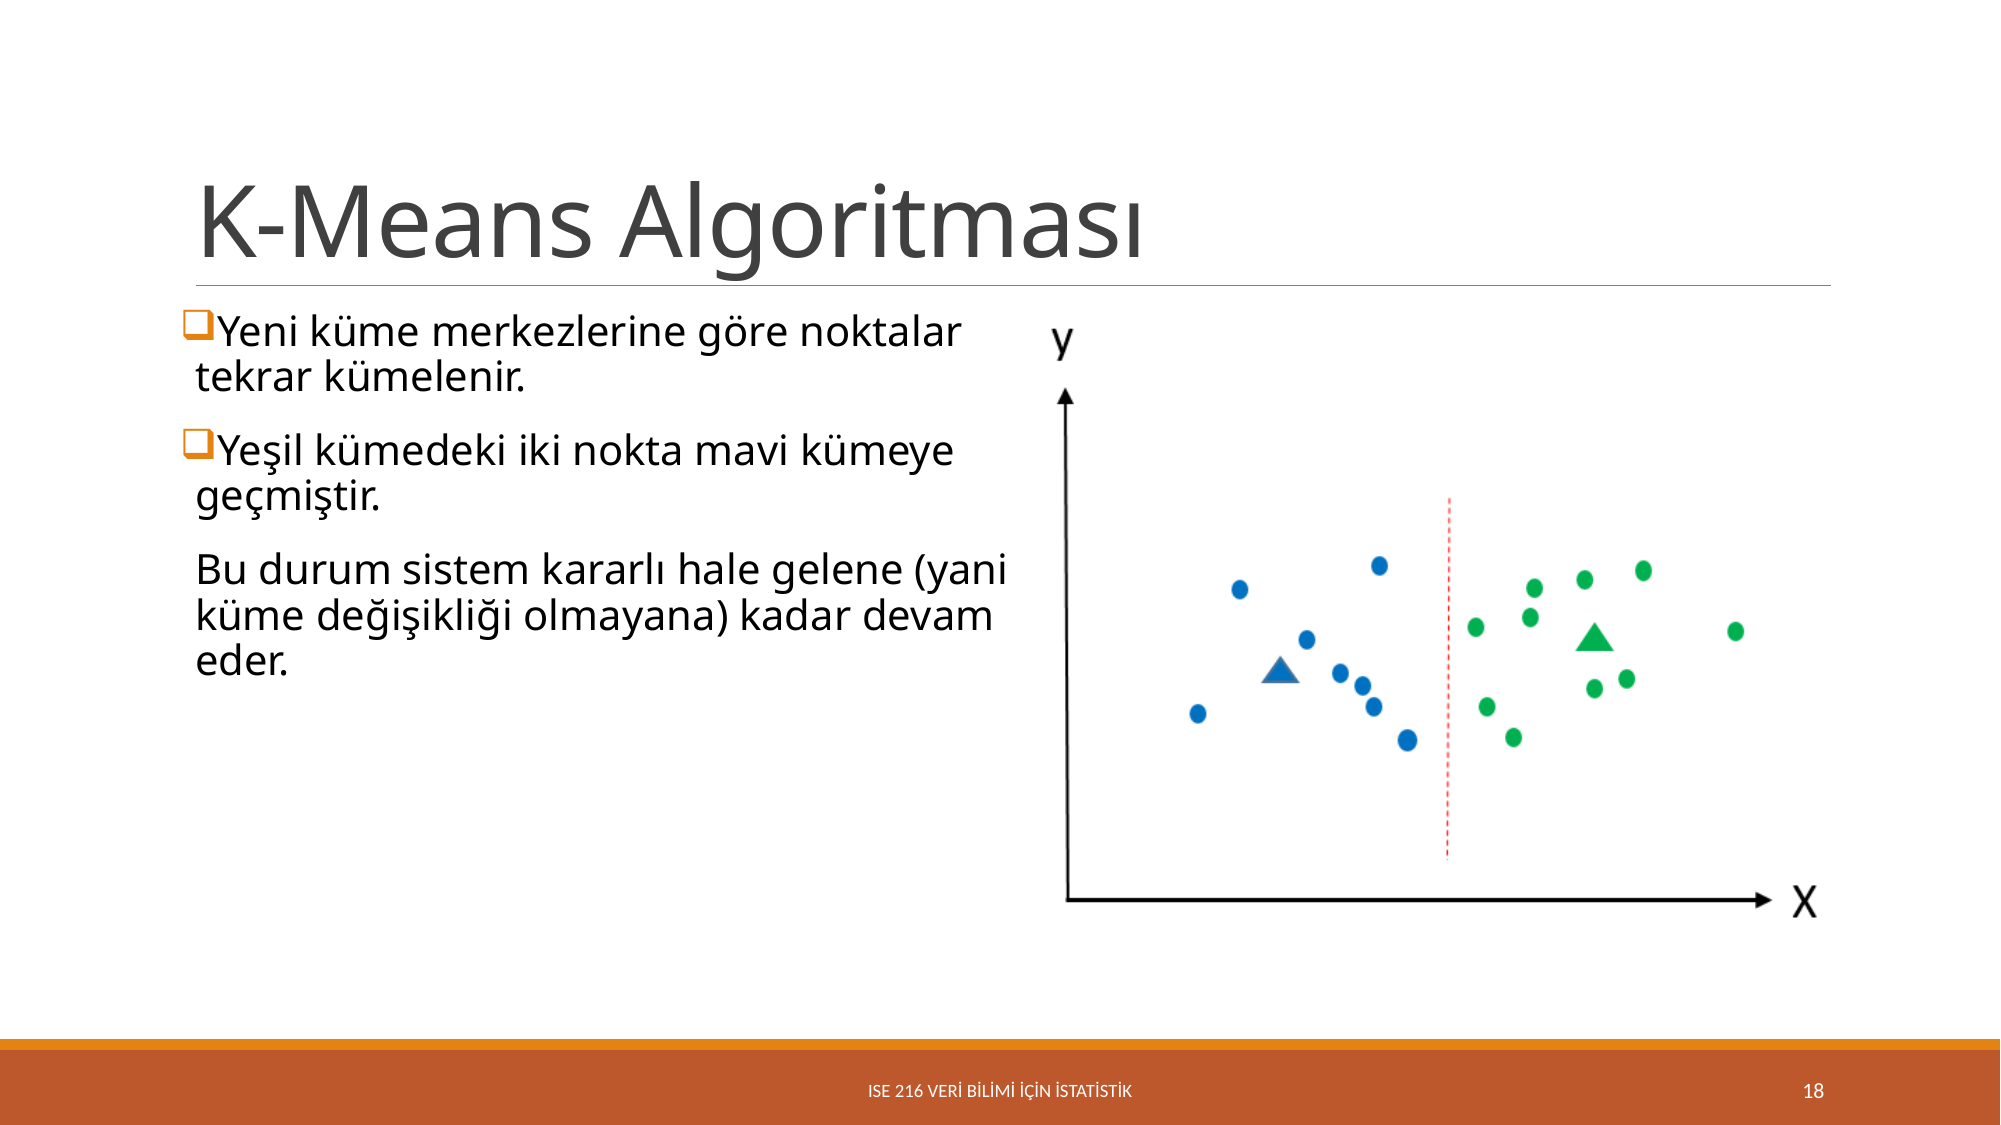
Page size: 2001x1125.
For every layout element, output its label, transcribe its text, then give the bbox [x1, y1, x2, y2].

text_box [1025, 314, 1870, 948]
footer ISE 216 VERİ BİLİMİ İÇİN İSTATİSTİK [604, 1059, 1396, 1120]
title K-Means Algoritması [180, 47, 1830, 285]
slide_number 18 [1624, 1059, 1840, 1120]
list Yeni küme merkezlerine göre noktalar tekrar kümelenir. Yeşil kümedeki iki nokta mavi kümeye geçmiştir. Bu durum sistem kararlı hale gelene (yani küme değişikliği olmayana) kadar devam eder. [180, 302, 1026, 889]
